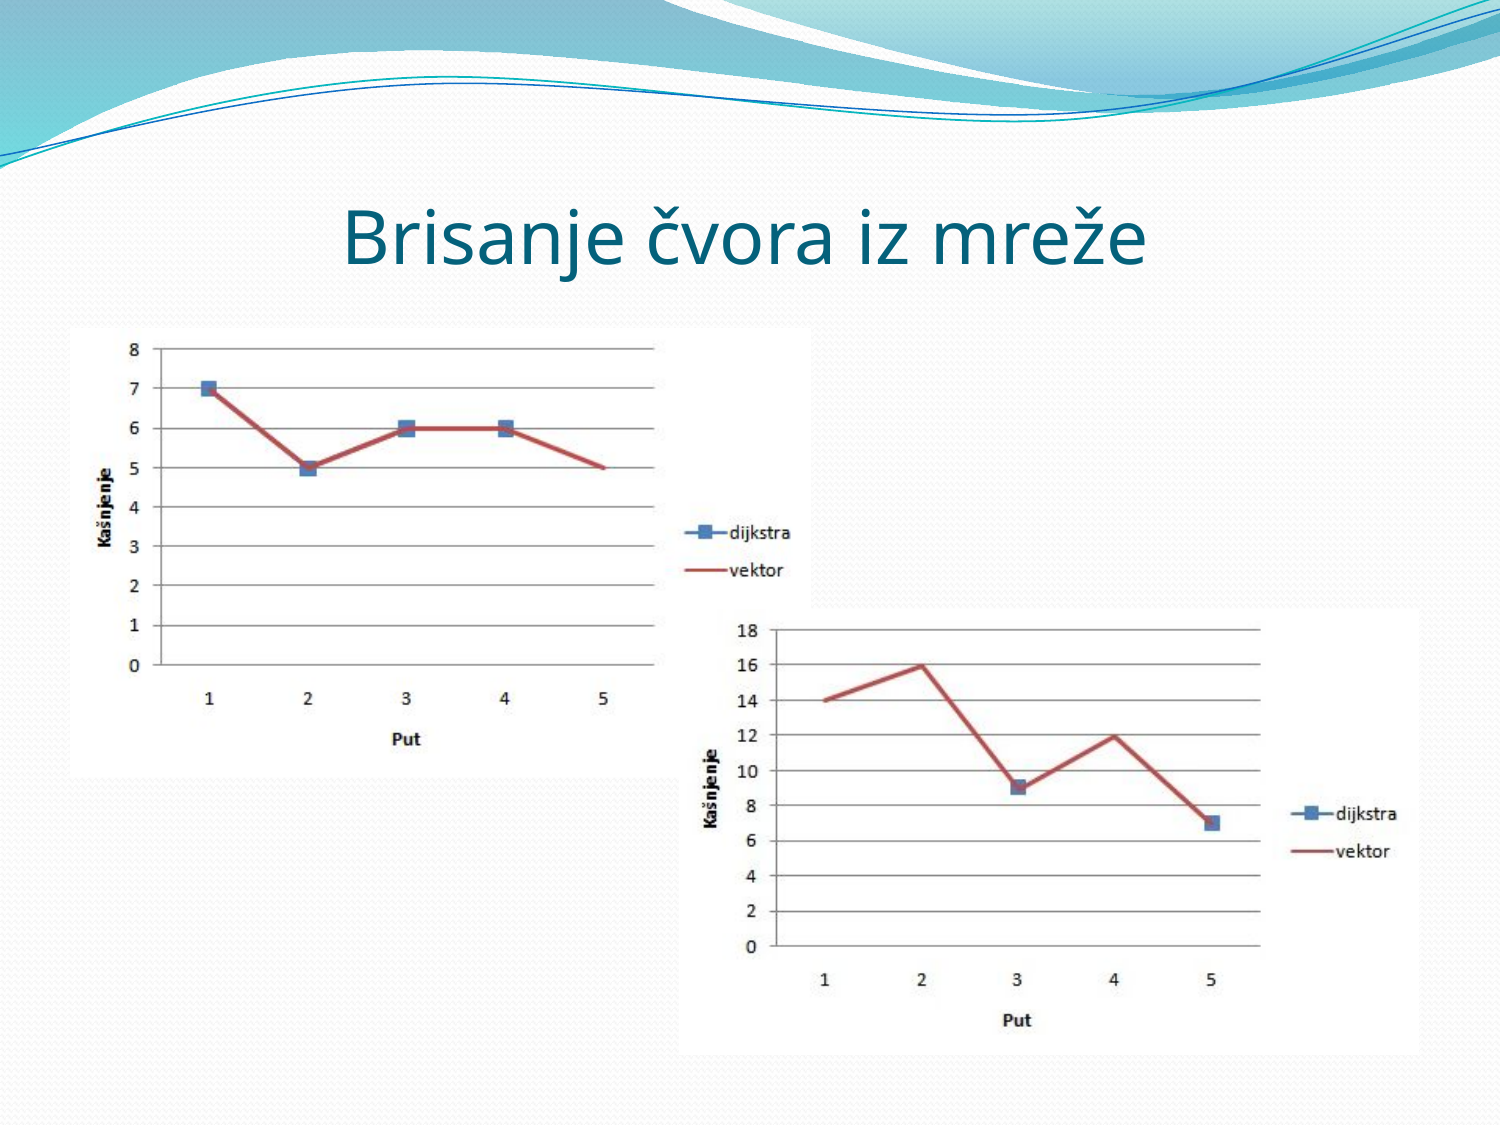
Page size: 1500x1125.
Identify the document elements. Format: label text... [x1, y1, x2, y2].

picture [679, 609, 1419, 1055]
title Brisanje čvora iz mreže [70, 117, 1421, 280]
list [70, 327, 812, 777]
